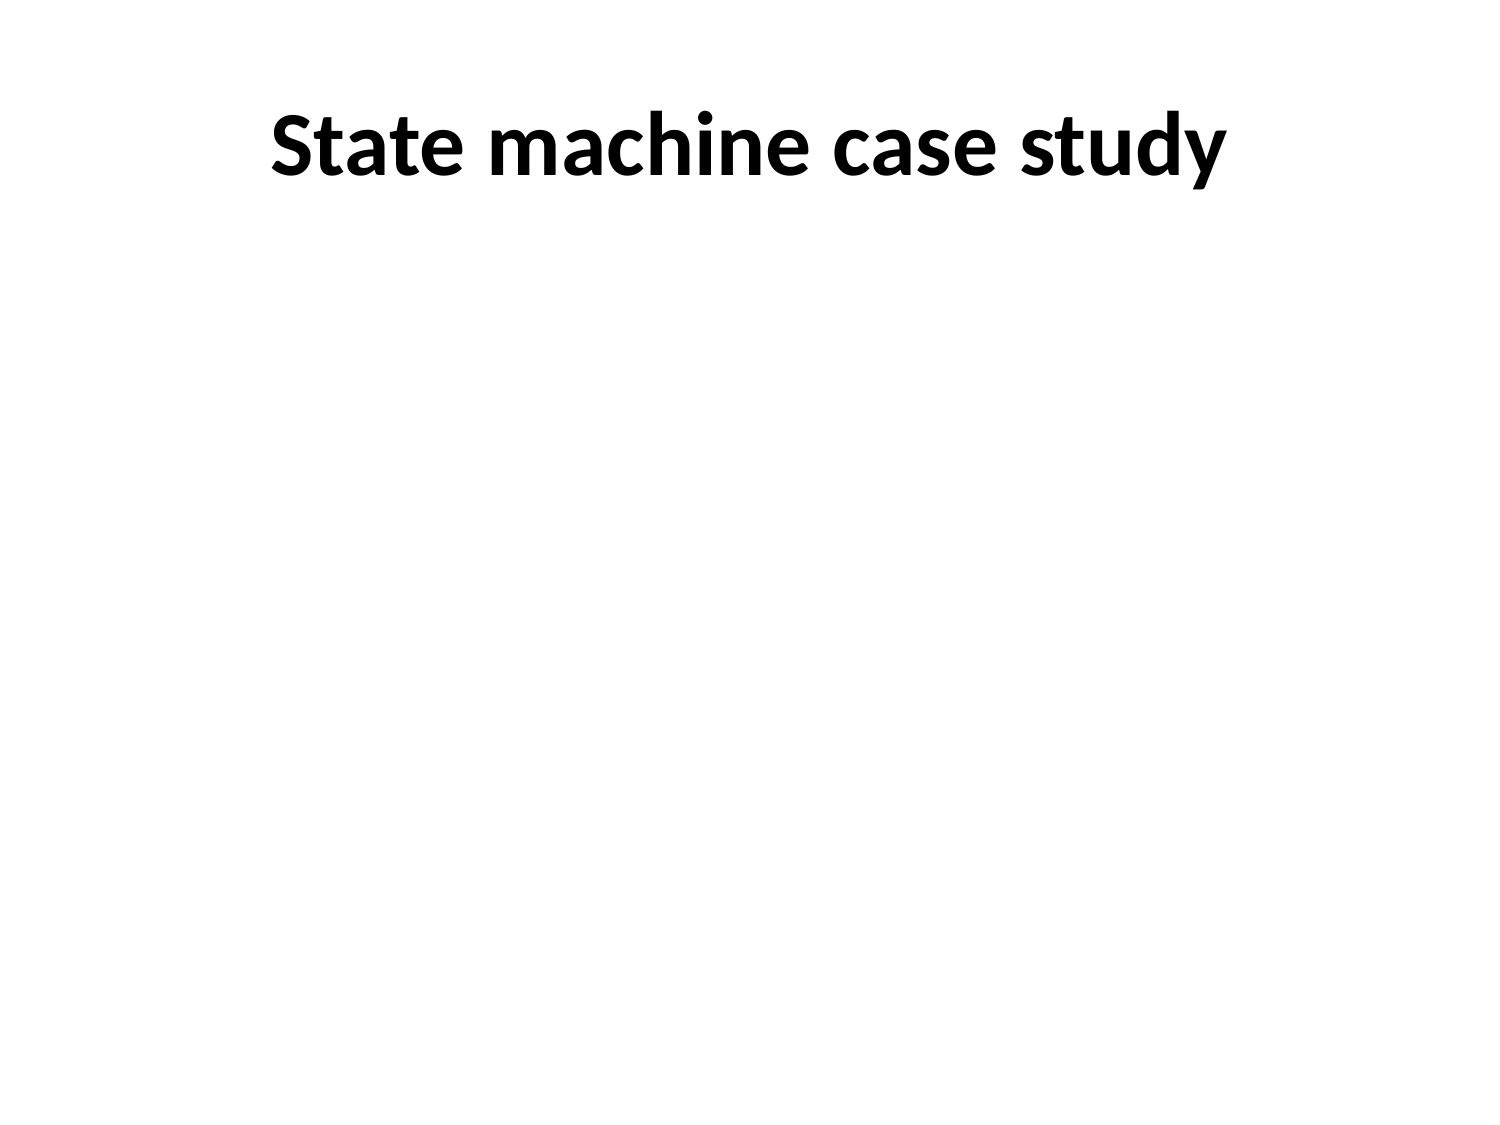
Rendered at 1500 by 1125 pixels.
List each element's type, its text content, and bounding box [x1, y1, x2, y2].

title State machine case study [75, 45, 1425, 233]
